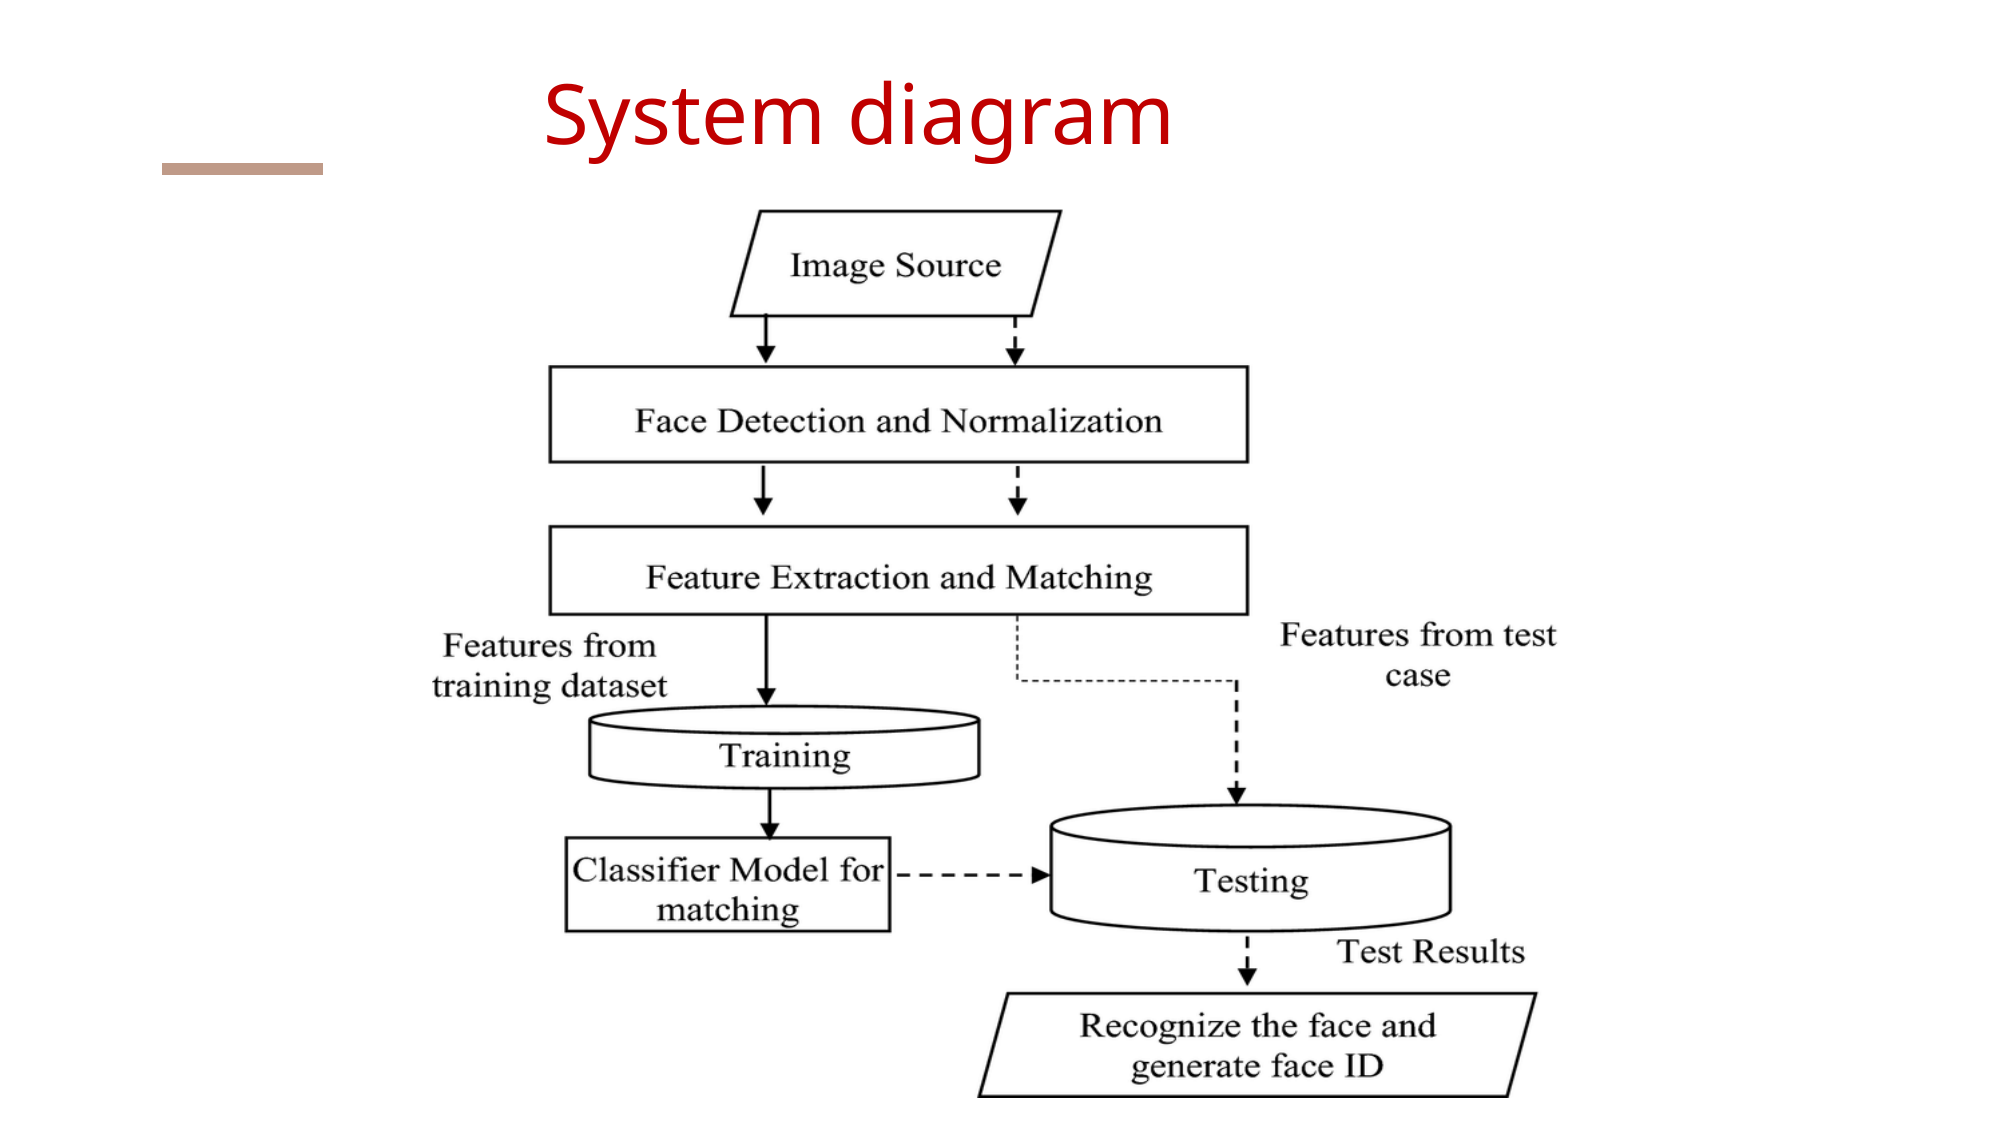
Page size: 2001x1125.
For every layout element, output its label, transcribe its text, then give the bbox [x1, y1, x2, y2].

title System diagram [528, 53, 1502, 181]
picture [432, 209, 1568, 1098]
